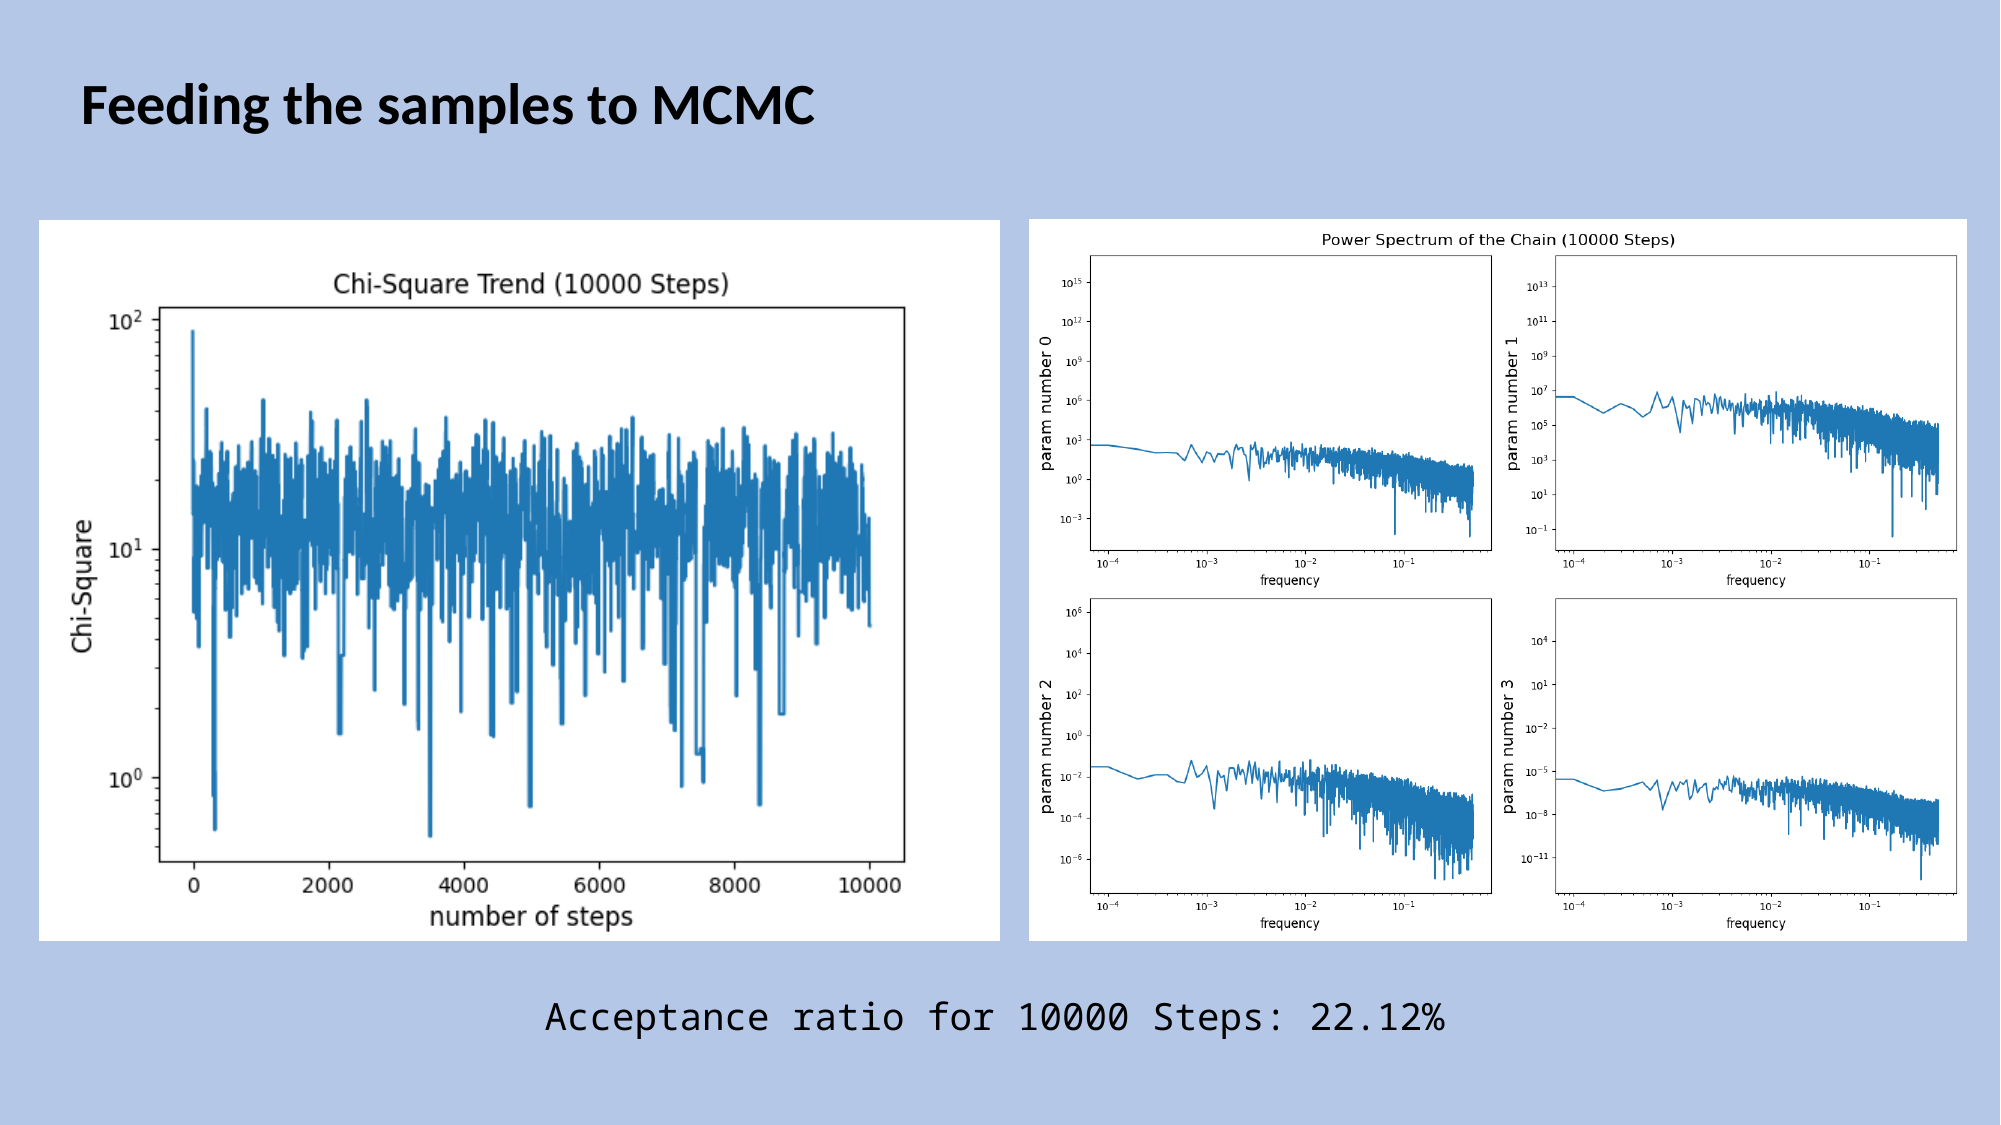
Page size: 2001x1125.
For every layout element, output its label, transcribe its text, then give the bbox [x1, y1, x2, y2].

text_box Feeding the samples to MCMC [66, 58, 934, 144]
picture [1029, 219, 1967, 941]
text_box Acceptance ratio for 10000 Steps: 22.12% [529, 985, 1530, 1046]
picture [39, 220, 1000, 941]
